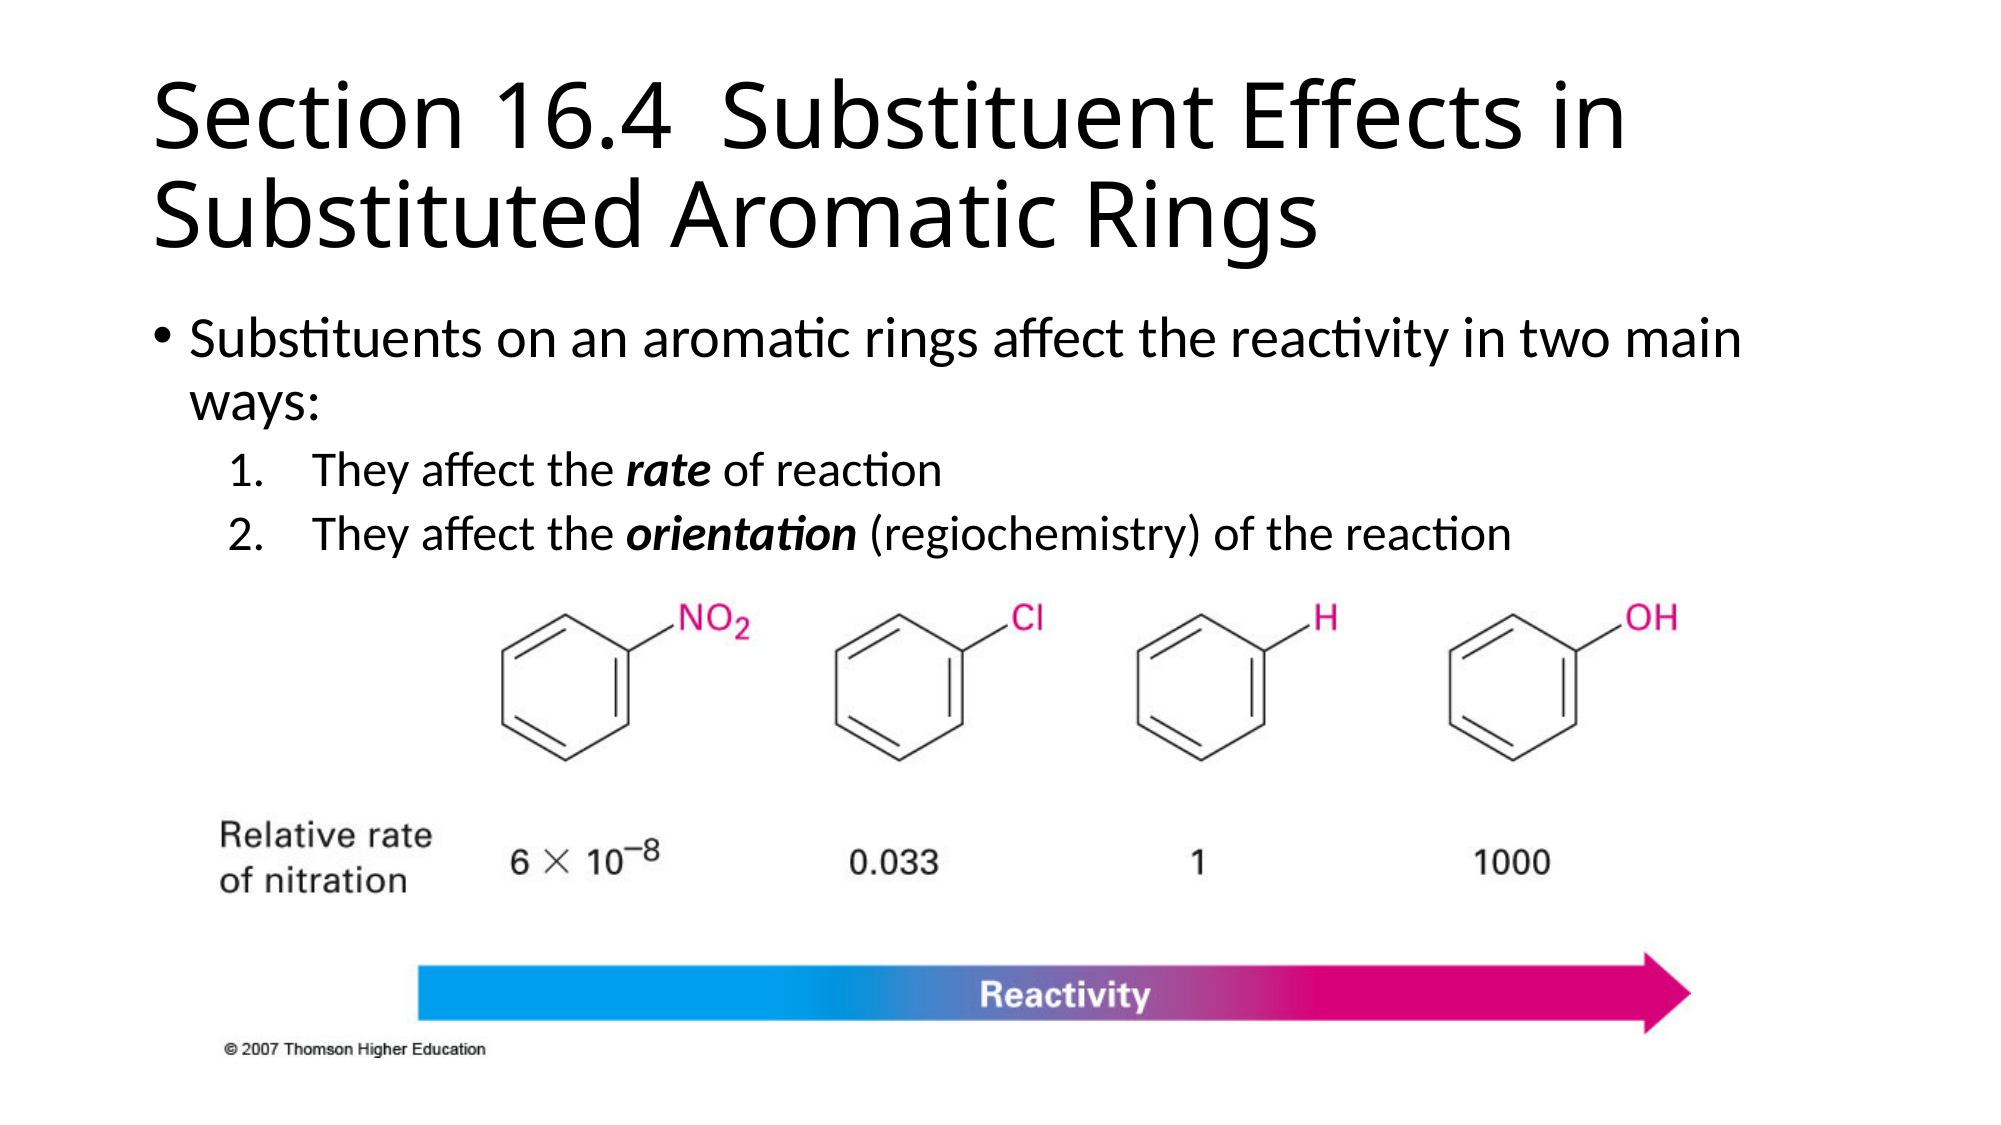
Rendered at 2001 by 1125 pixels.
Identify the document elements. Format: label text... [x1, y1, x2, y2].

picture [219, 599, 1691, 1058]
list Substituents on an aromatic rings affect the reactivity in two main ways: They affect the rate of reaction They affect the orientation (regiochemistry) of the reaction [137, 299, 1863, 600]
title Section 16.4 Substituent Effects in Substituted Aromatic Rings [137, 59, 1863, 278]
